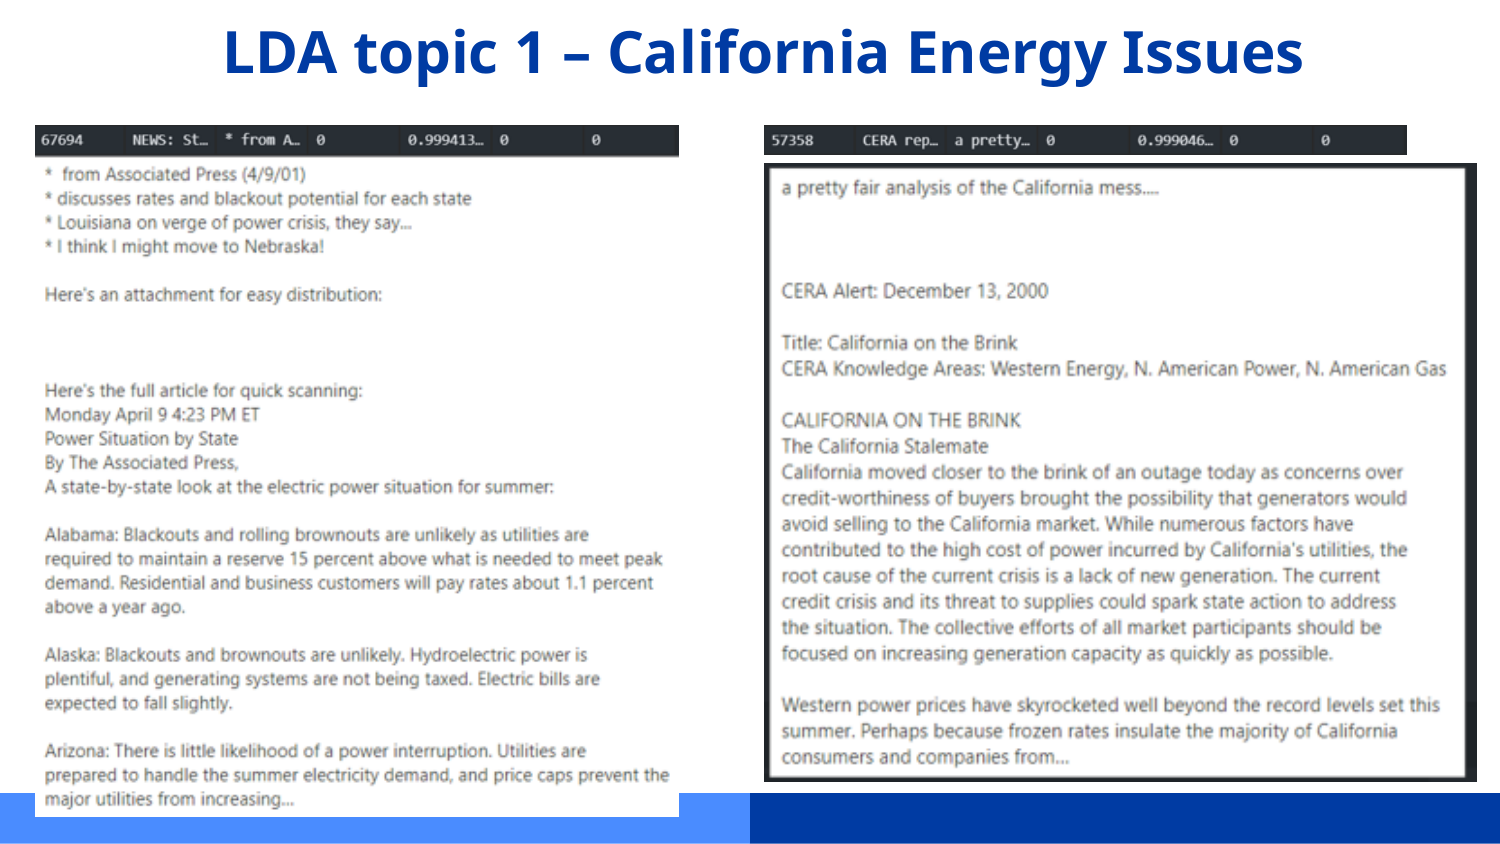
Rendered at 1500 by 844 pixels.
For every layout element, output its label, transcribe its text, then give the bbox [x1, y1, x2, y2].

text_box LDA topic 1 – California Energy Issues [0, 0, 1500, 218]
picture [763, 125, 1408, 155]
picture [35, 125, 679, 818]
picture [763, 163, 1477, 782]
